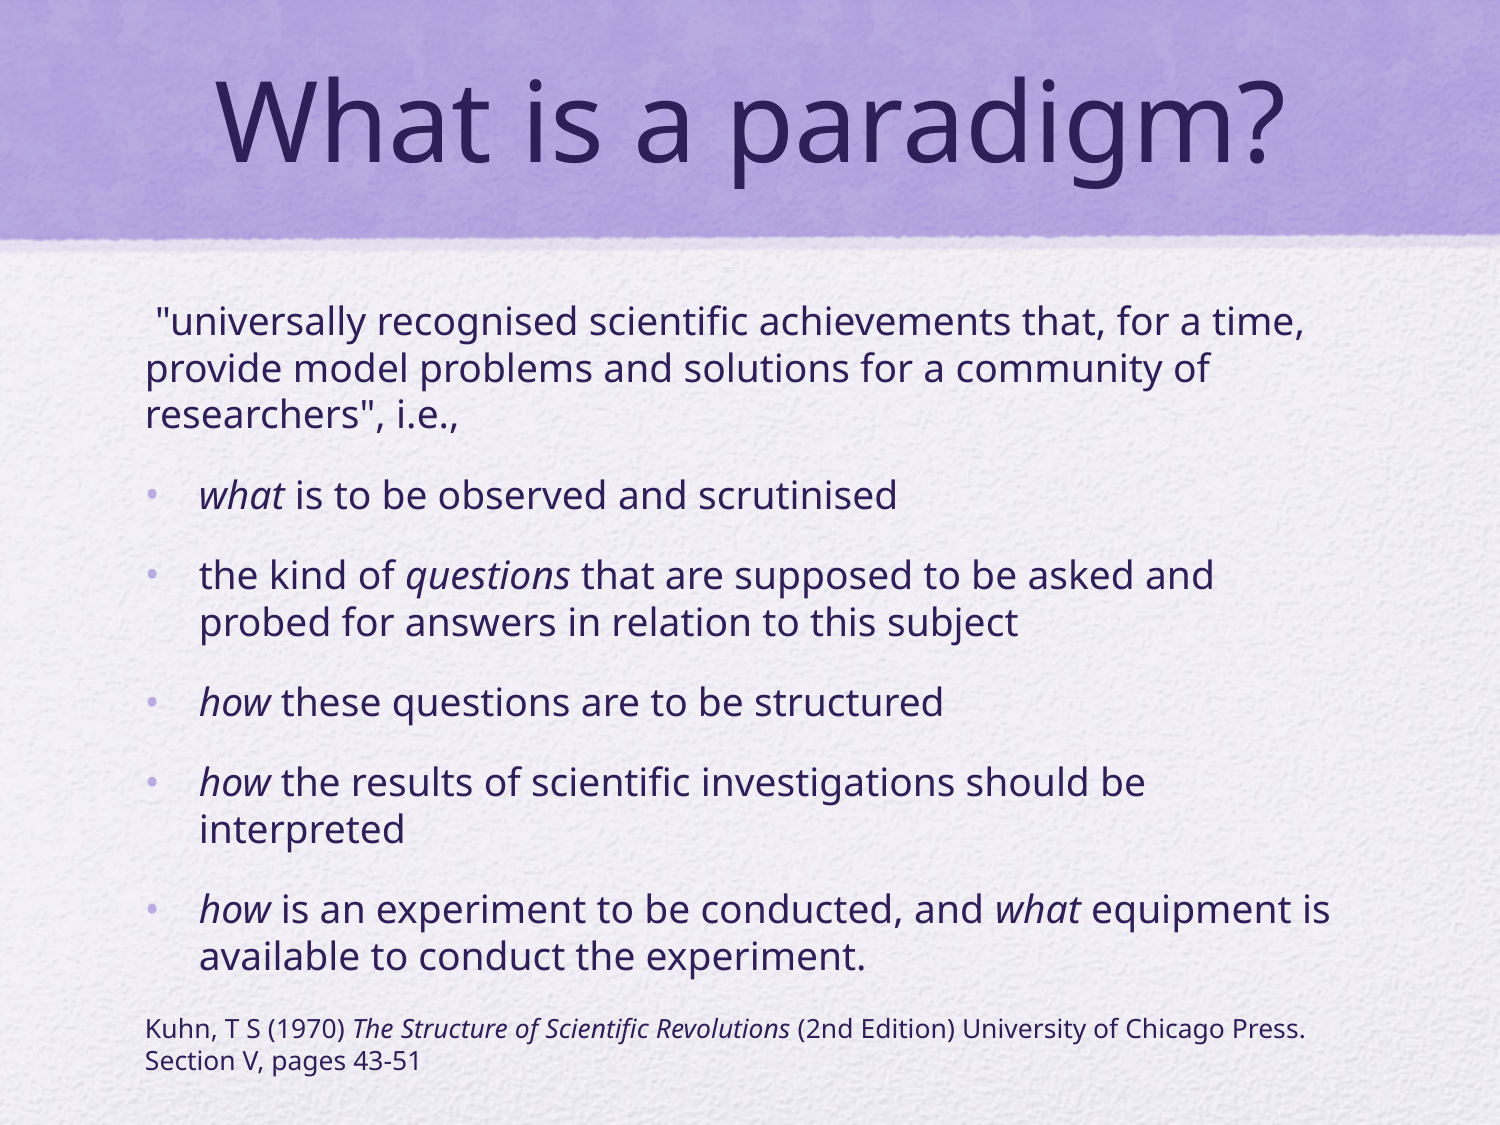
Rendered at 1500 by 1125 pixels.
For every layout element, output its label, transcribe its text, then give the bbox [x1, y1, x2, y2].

list "universally recognised scientific achievements that, for a time, provide model problems and solutions for a community of researchers", i.e., what is to be observed and scrutinised the kind of questions that are supposed to be asked and probed for answers in relation to this subject how these questions are to be structured how the results of scientific investigations should be interpreted how is an experiment to be conducted, and what equipment is available to conduct the experiment. Kuhn, T S (1970) The Structure of Scientific Revolutions (2nd Edition) University of Chicago Press. Section V, pages 43-51 [129, 288, 1372, 1084]
title What is a paradigm? [129, 6, 1372, 239]
picture [0, 225, 1500, 1125]
